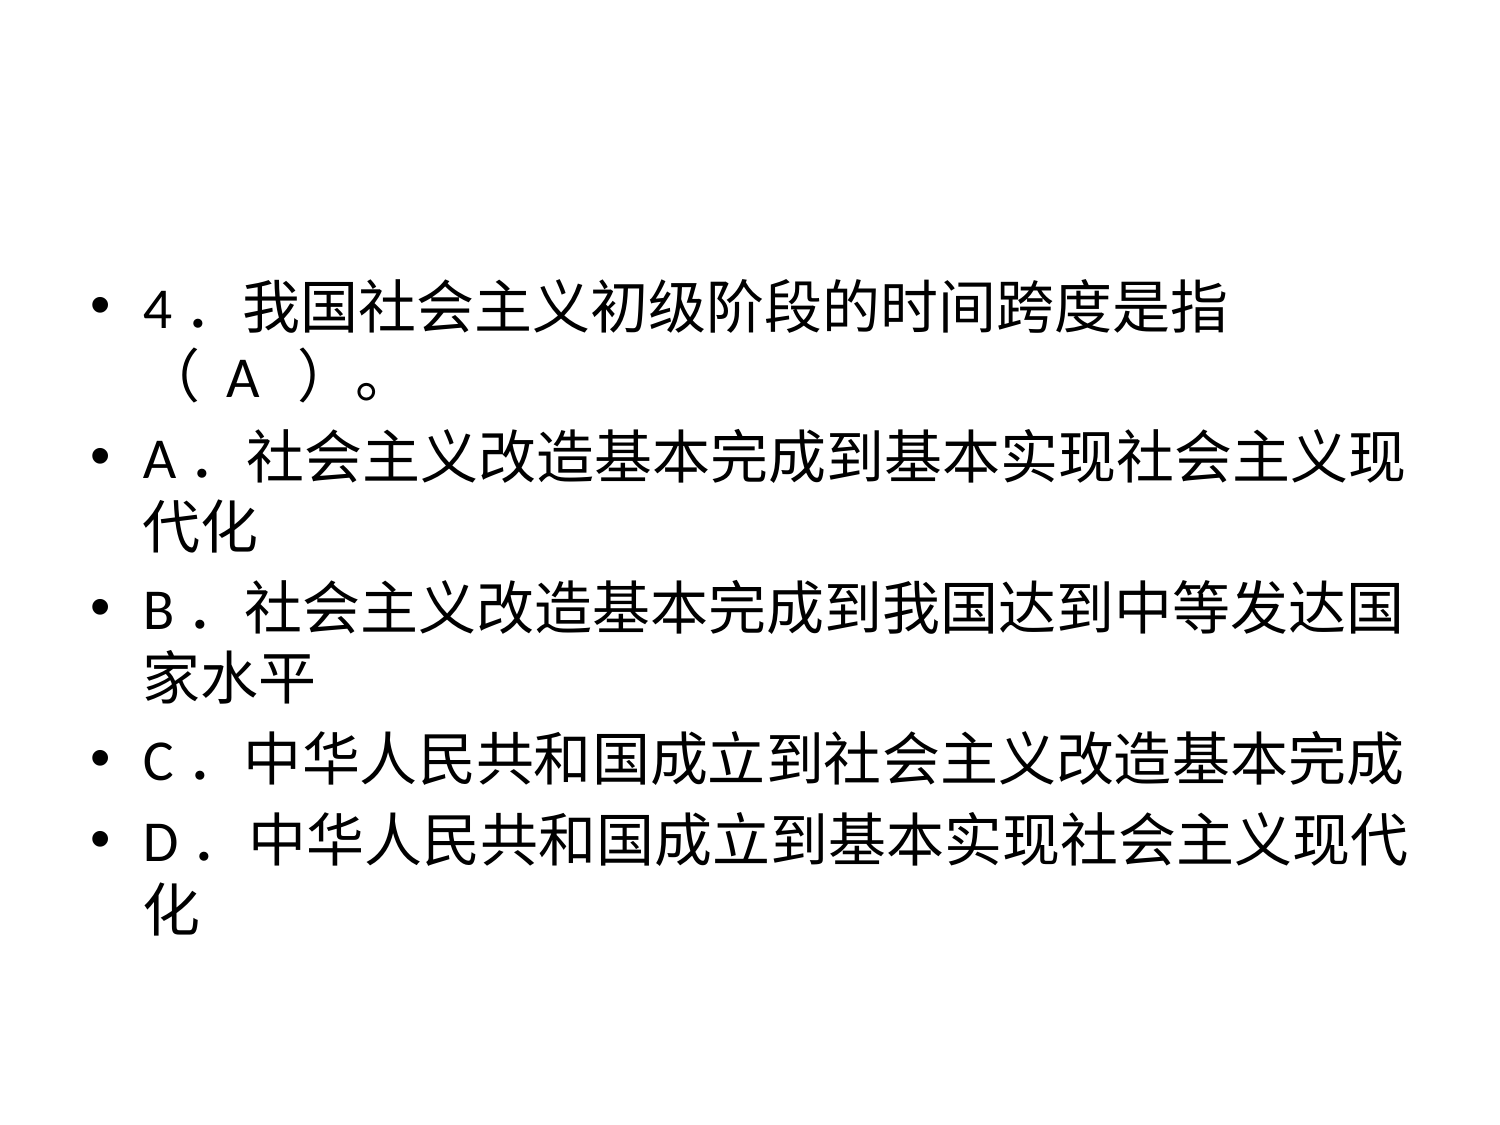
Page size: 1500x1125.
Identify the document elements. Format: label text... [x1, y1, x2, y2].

list 4．我国社会主义初级阶段的时间跨度是指（ A ）。 A．社会主义改造基本完成到基本实现社会主义现代化 B．社会主义改造基本完成到我国达到中等发达国家水平 C．中华人民共和国成立到社会主义改造基本完成 D．中华人民共和国成立到基本实现社会主义现代化 [75, 262, 1425, 1005]
